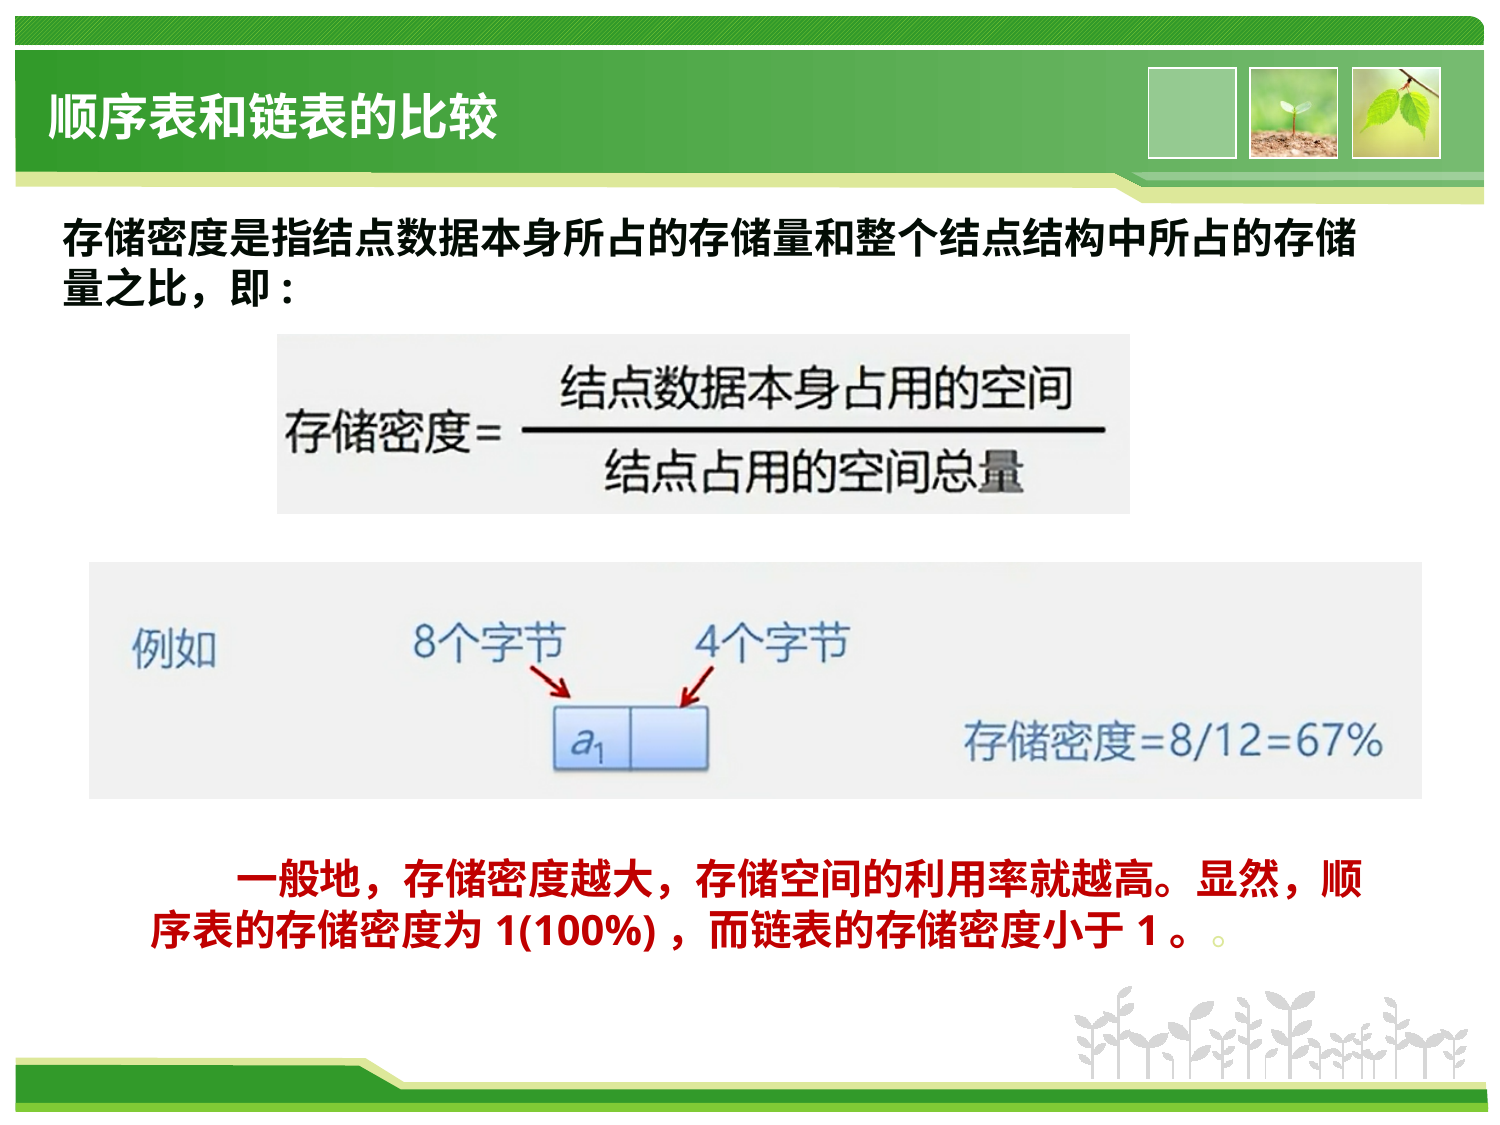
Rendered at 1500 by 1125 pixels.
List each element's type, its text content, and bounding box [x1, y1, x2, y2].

picture [1353, 69, 1439, 157]
text_box 顺序表和链表的比较 [33, 40, 1161, 153]
picture [1251, 69, 1337, 157]
picture [88, 562, 1422, 799]
picture [277, 333, 1130, 514]
text_box 一般地，存储密度越大，存储空间的利用率就越高。显然，顺序表的存储密度为1(100%)，而链表的存储密度小于1。。 [135, 845, 1397, 961]
text_box 存储密度是指结点数据本身所占的存储量和整个结点结构中所占的存储量之比，即: [47, 204, 1410, 335]
